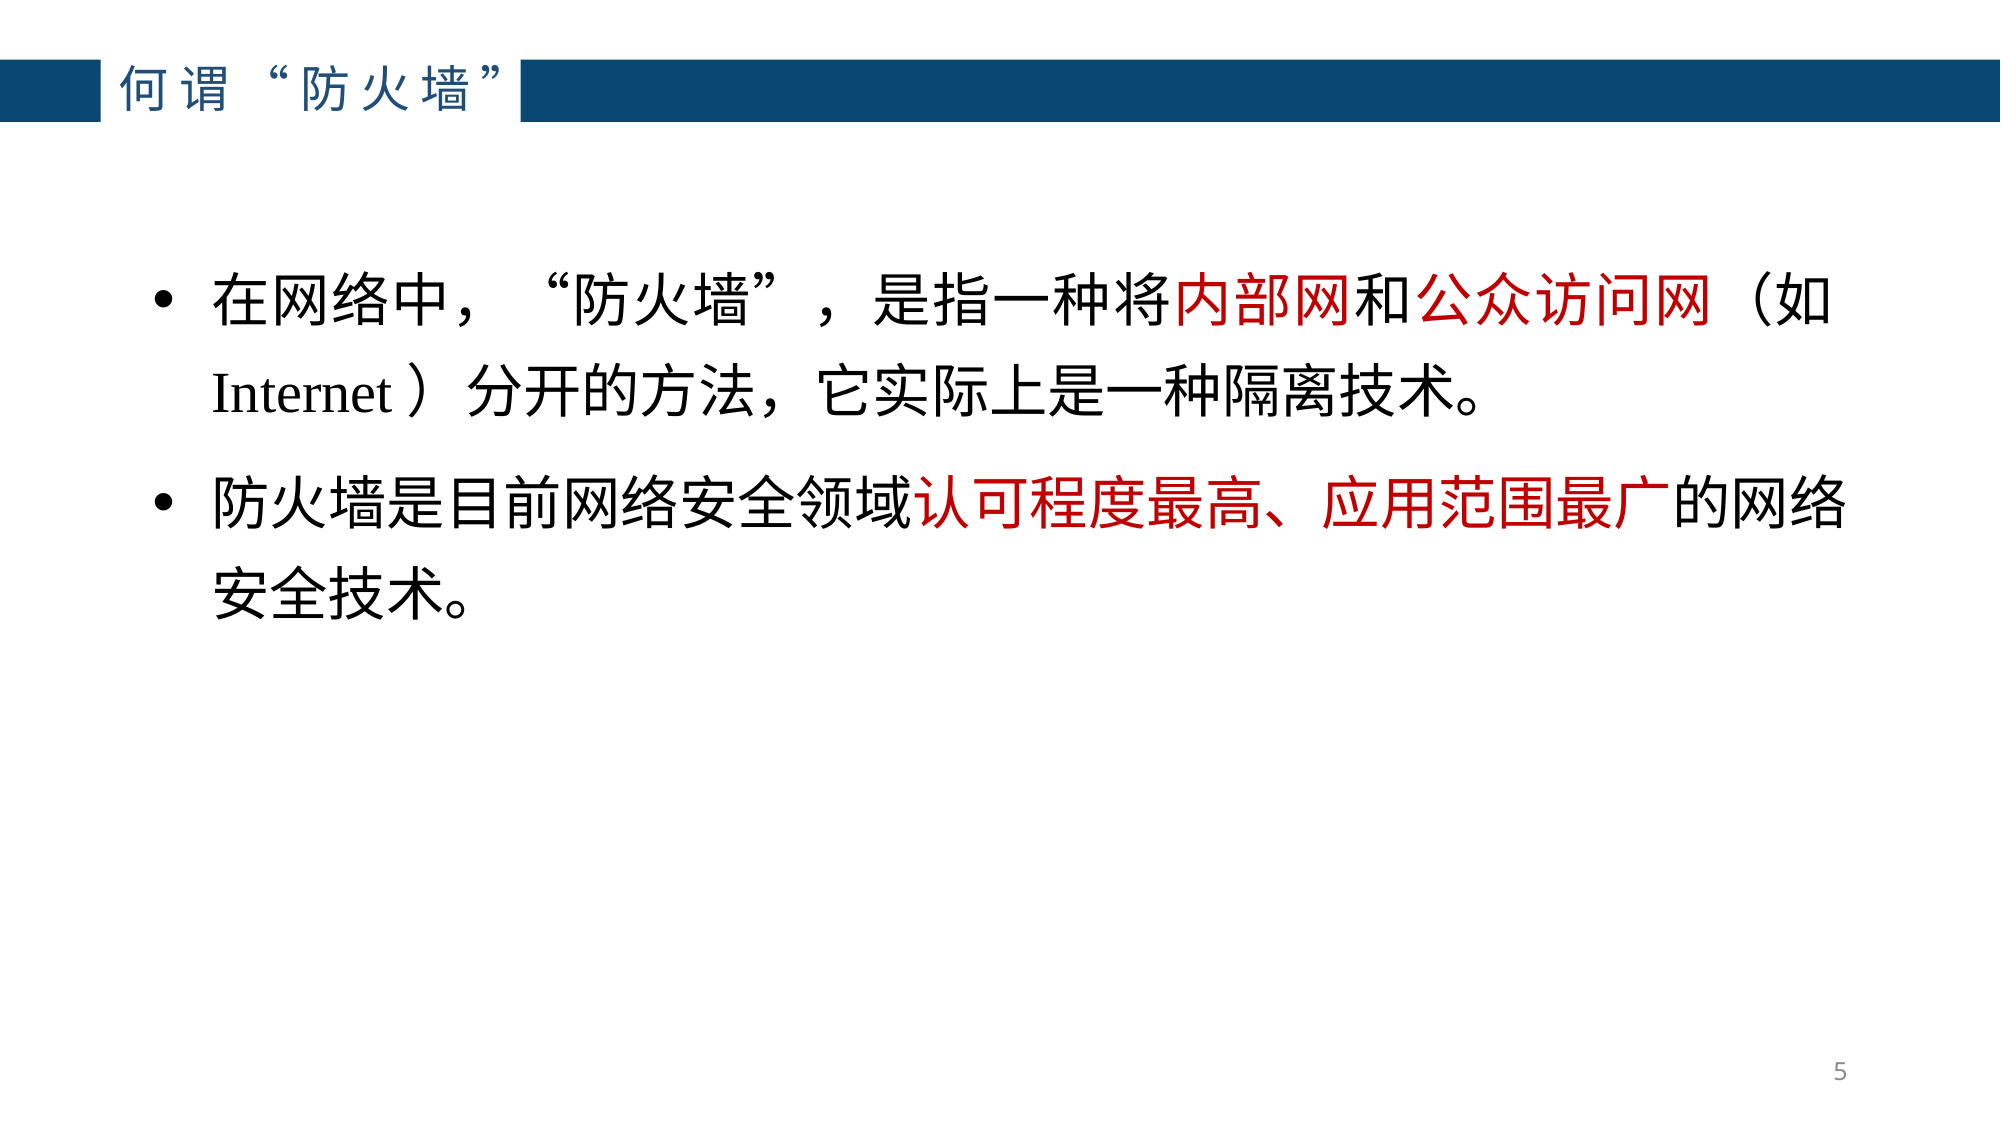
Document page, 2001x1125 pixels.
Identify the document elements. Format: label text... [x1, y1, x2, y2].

slide_number 5 [1412, 1042, 1863, 1103]
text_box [0, 59, 2000, 122]
list 在网络中，“防火墙”，是指一种将内部网和公众访问网（如Internet）分开的方法，它实际上是一种隔离技术。 防火墙是目前网络安全领域认可程度最高、应用范围最广的网络安全技术。 [137, 235, 1863, 1015]
